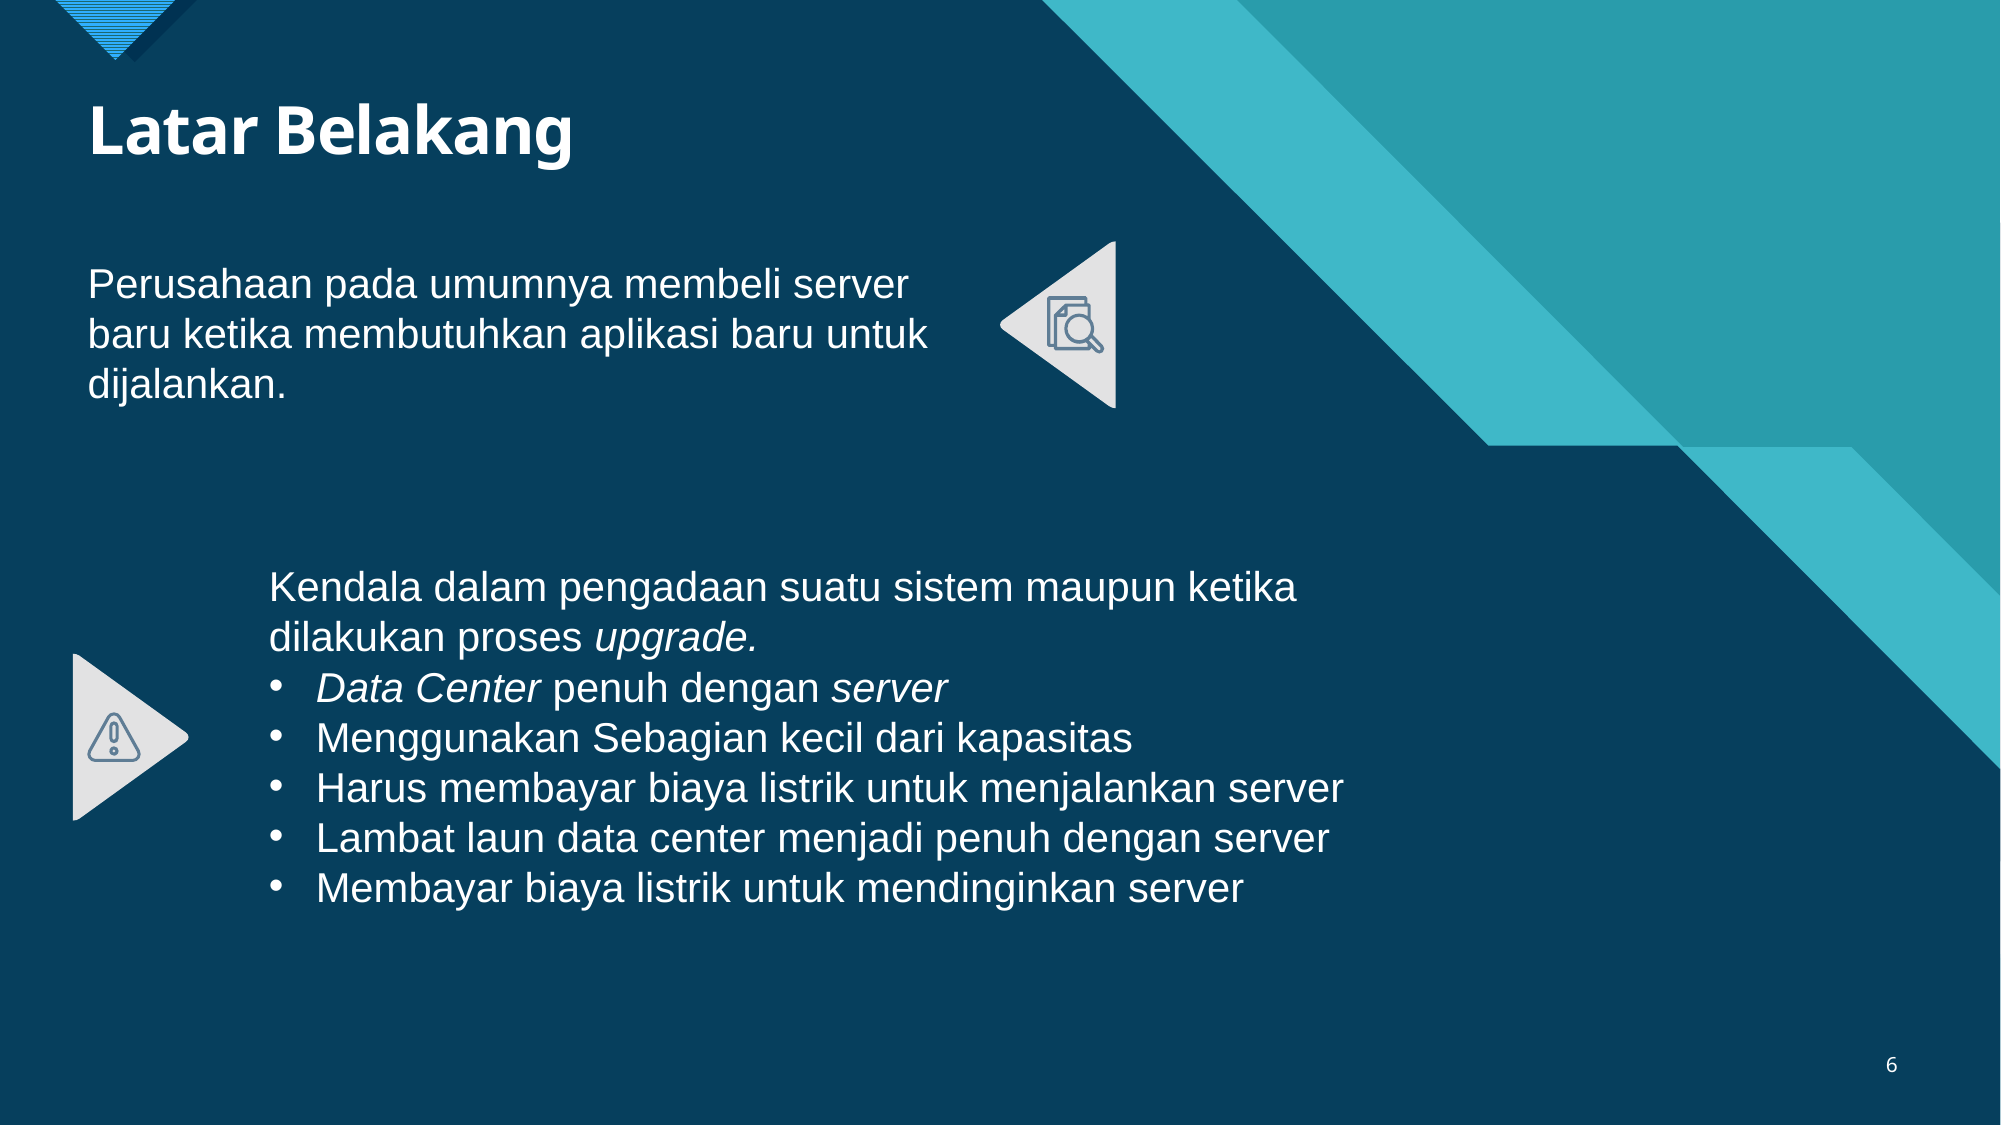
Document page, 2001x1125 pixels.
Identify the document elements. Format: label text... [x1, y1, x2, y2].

text_box Perusahaan pada umumnya membeli server baru ketika membutuhkan aplikasi baru untuk dijalankan. [72, 249, 957, 414]
title Latar Belakang [72, 89, 1913, 177]
slide_number 6 [1845, 1035, 1913, 1096]
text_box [72, 653, 189, 821]
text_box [974, 267, 1142, 383]
text_box Kendala dalam pengadaan suatu sistem maupun ketika dilakukan proses upgrade. Data Center penuh dengan server Menggunakan Sebagian kecil dari kapasitas Harus membayar biaya listrik untuk menjalankan server Lambat laun data center menjadi penuh dengan server Membayar biaya listrik untuk mendinginkan server [254, 552, 1421, 918]
